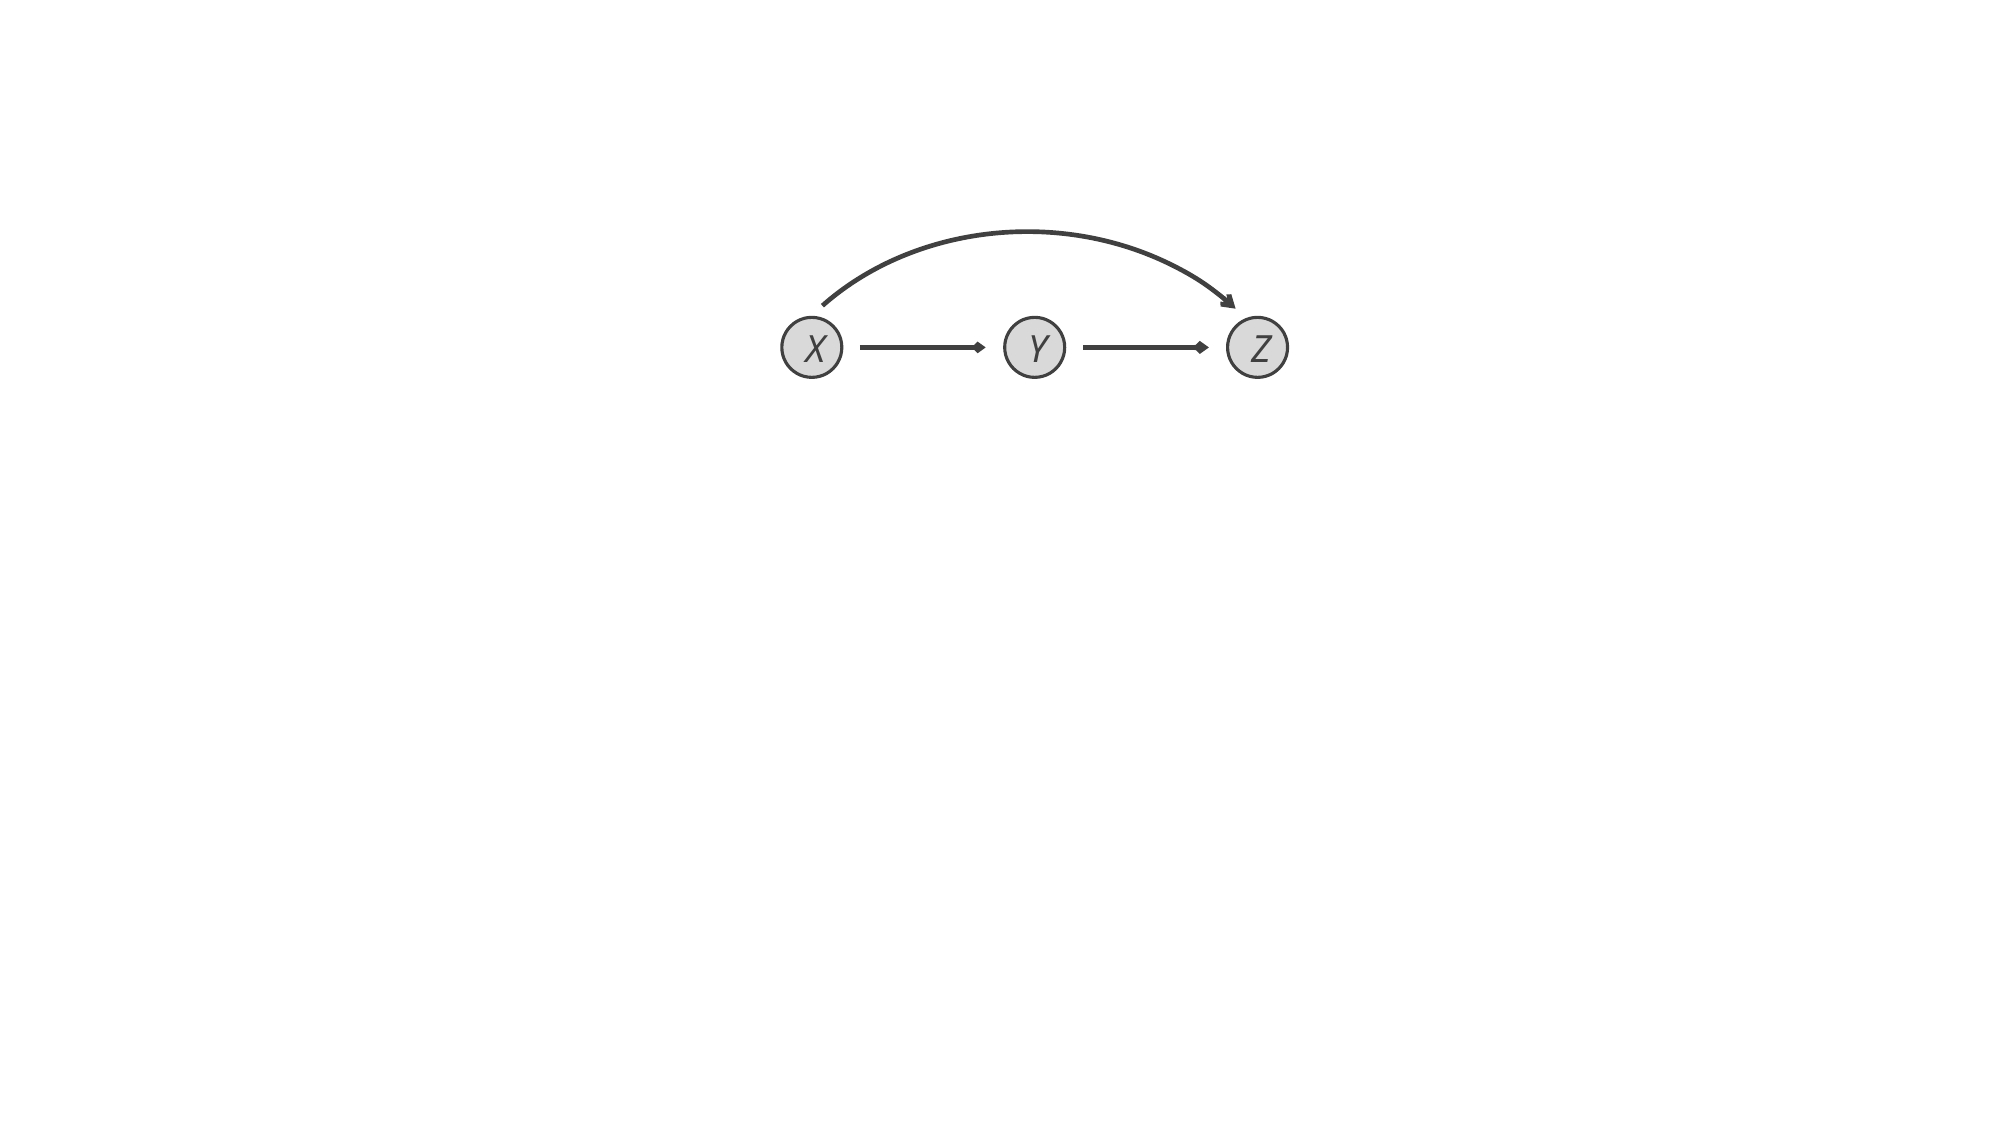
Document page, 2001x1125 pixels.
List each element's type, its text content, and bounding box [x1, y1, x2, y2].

text_box X [781, 317, 842, 378]
text_box Z [1227, 317, 1288, 378]
text_box [822, 231, 1236, 468]
